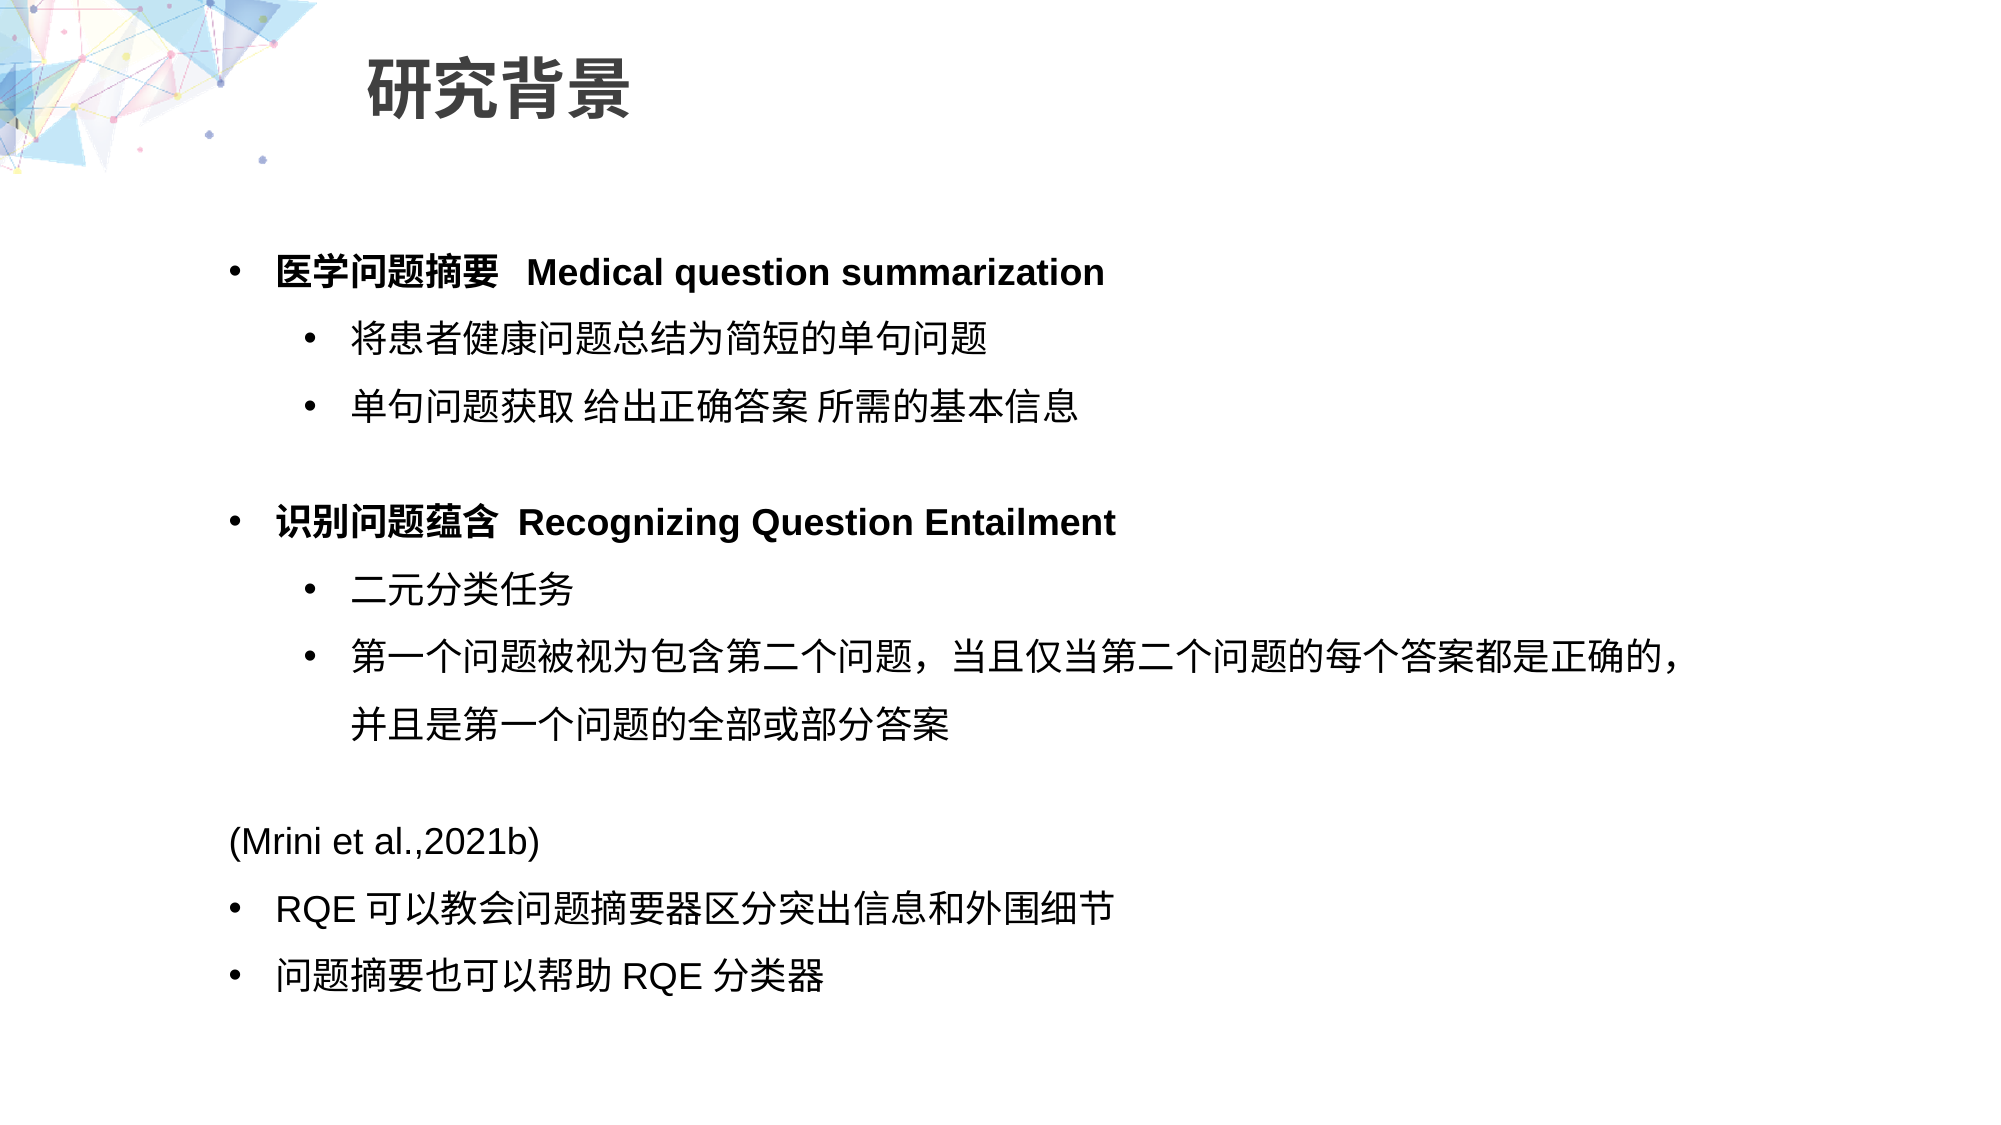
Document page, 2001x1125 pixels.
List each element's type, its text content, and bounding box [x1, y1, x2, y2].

text_box 研究背景 [351, 39, 714, 135]
text_box (Mrini et al.,2021b) RQE可以教会问题摘要器区分突出信息和外围细节 问题摘要也可以帮助RQE分类器 [213, 787, 1214, 1005]
text_box 医学问题摘要 Medical question summarization 将患者健康问题总结为简短的单句问题 单句问题获取 给出正确答案 所需的基本信息 [213, 218, 1214, 436]
text_box 识别问题蕴含 Recognizing Question Entailment 二元分类任务 第一个问题被视为包含第二个问题，当且仅当第二个问题的每个答案都是正确的，并且是第一个问题的全部或部分答案 [213, 468, 1688, 754]
picture [0, 0, 327, 226]
